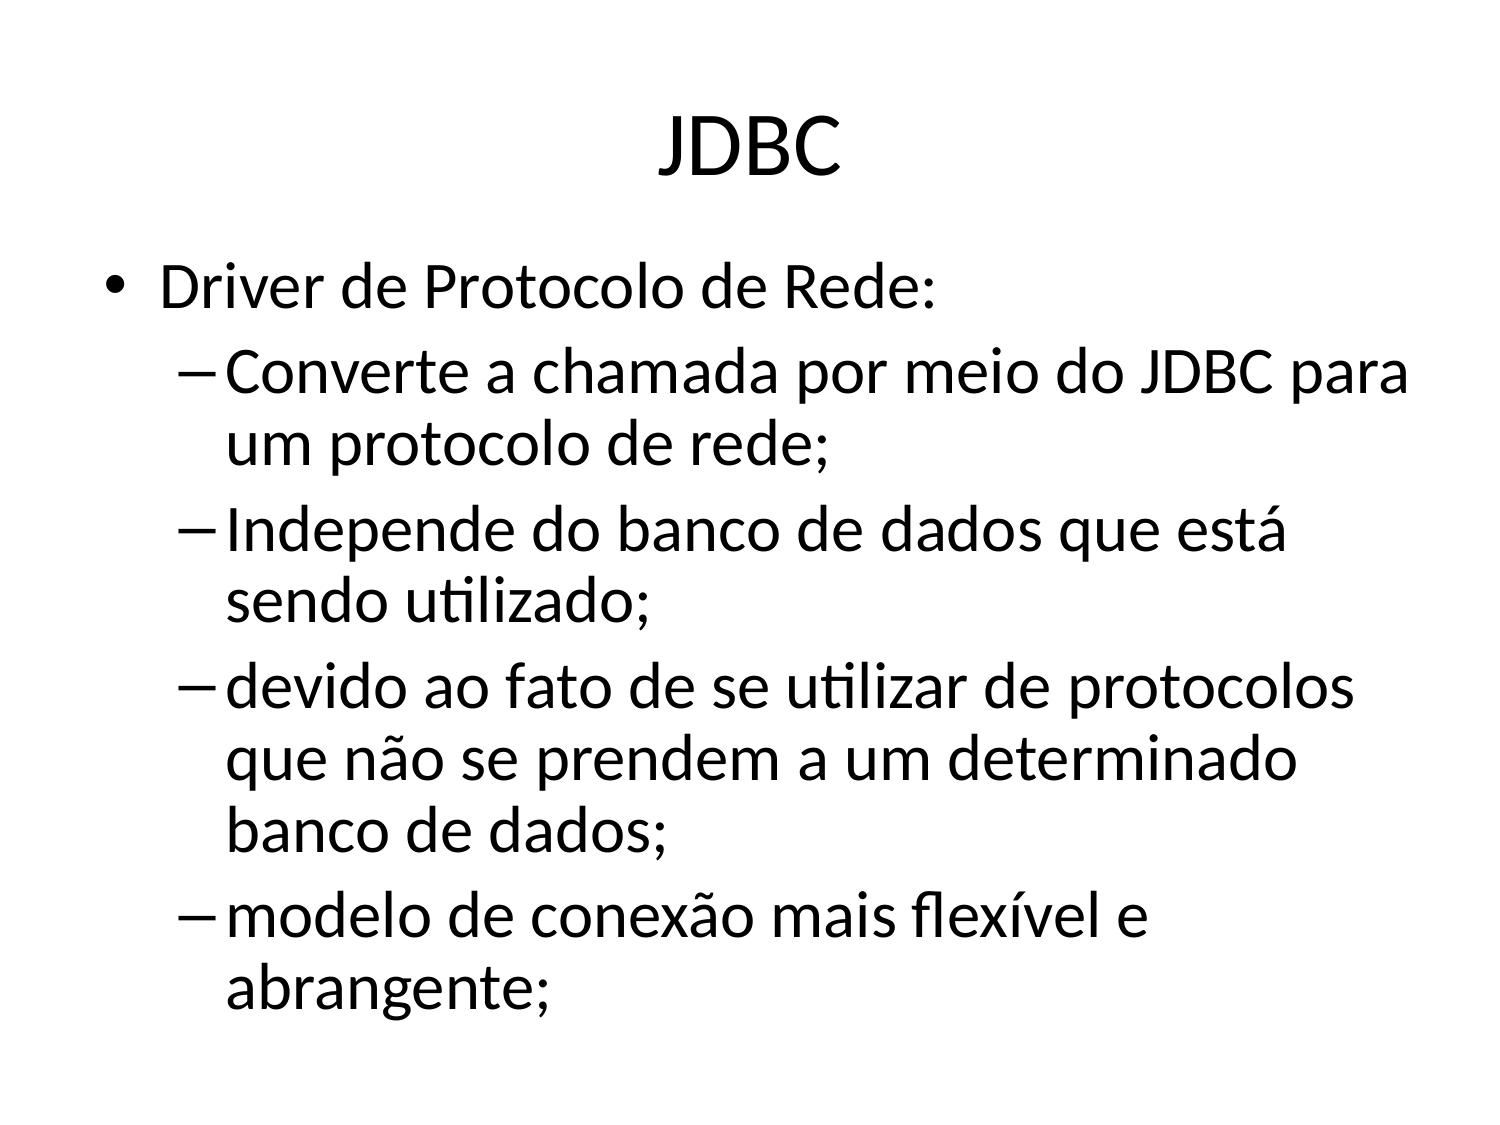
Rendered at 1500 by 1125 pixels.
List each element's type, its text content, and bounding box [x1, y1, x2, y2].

list Driver de Protocolo de Rede: Converte a chamada por meio do JDBC para um protocolo de rede; Independe do banco de dados que está sendo utilizado; devido ao fato de se utilizar de protocolos que não se prendem a um determinado banco de dados; modelo de conexão mais flexível e abrangente; [88, 243, 1439, 986]
title JDBC [75, 45, 1425, 233]
